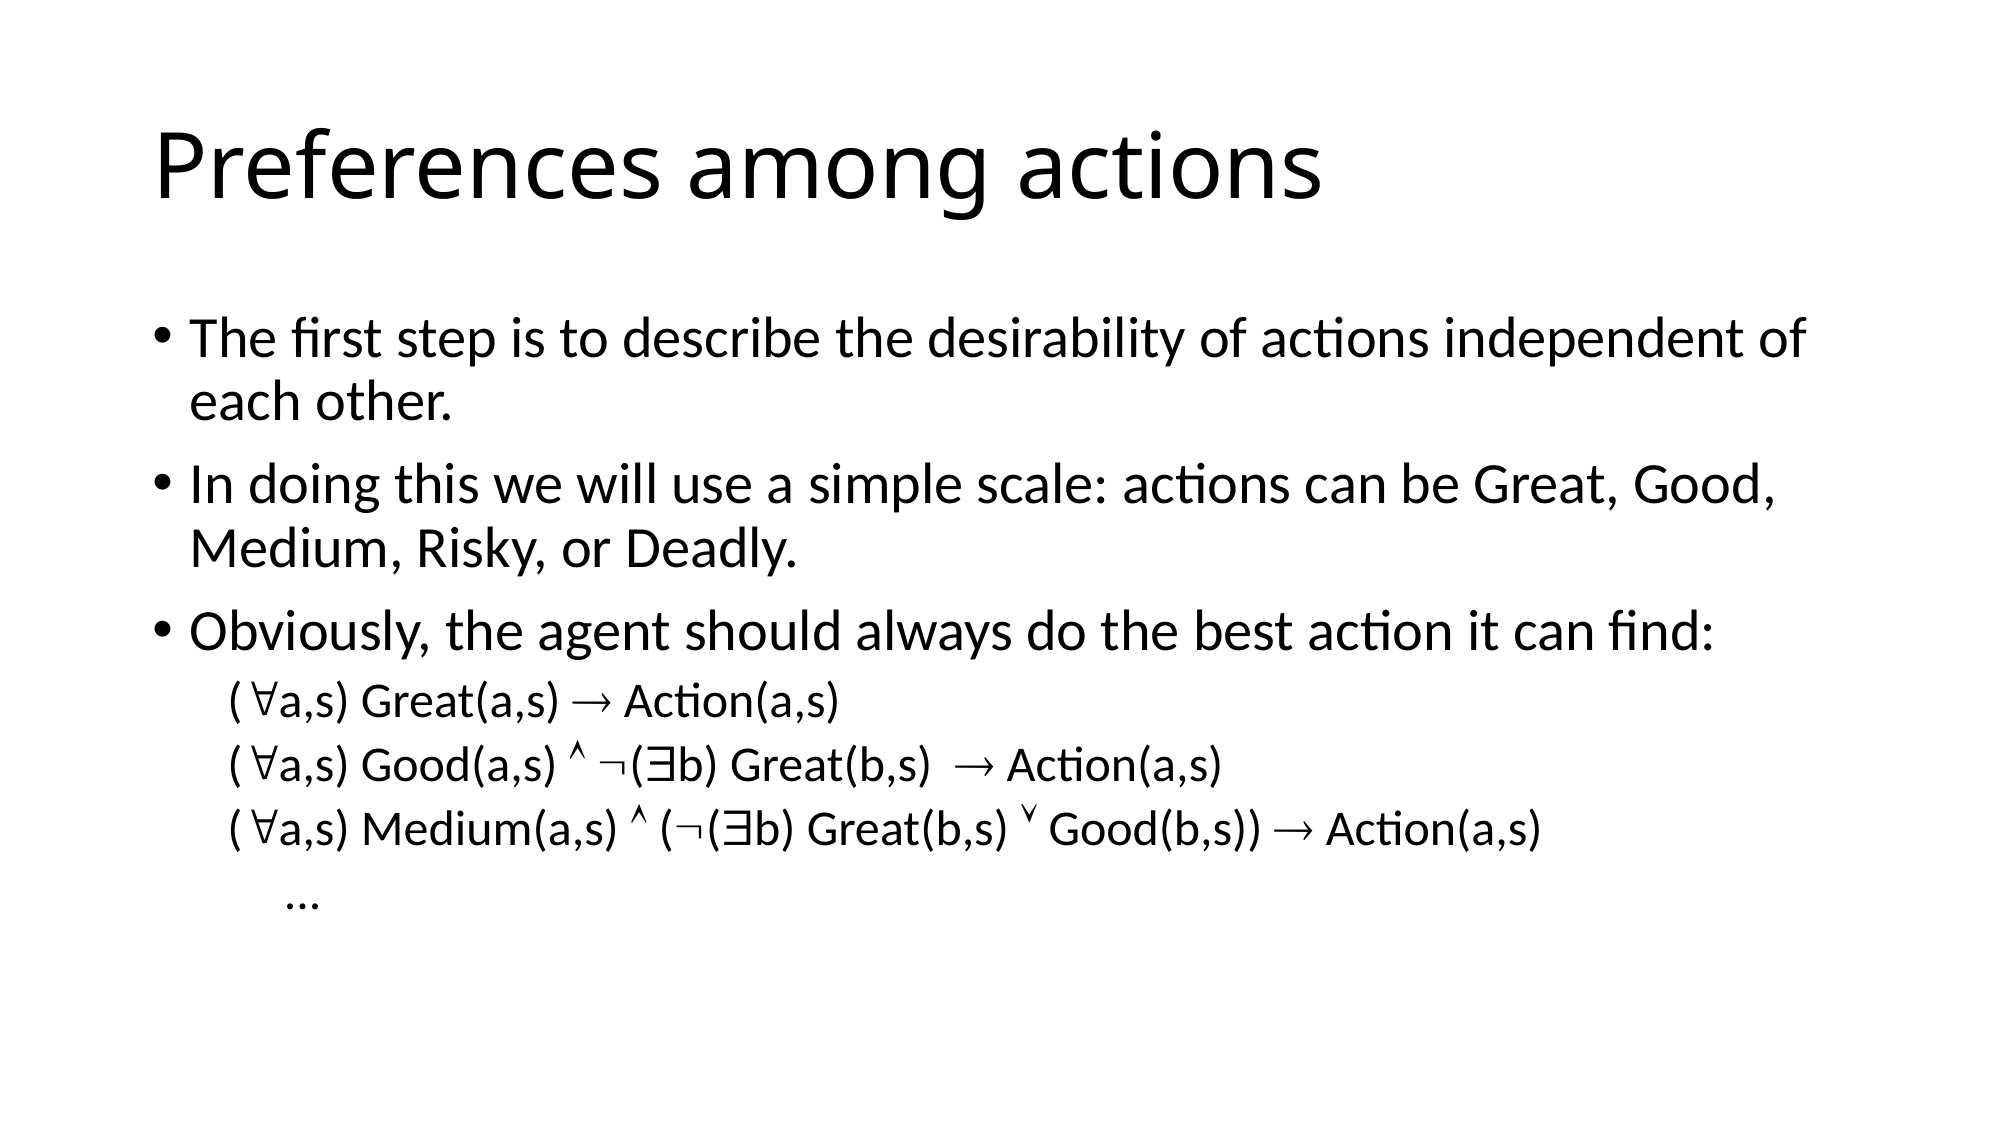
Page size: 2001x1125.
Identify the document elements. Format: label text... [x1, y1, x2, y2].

list The first step is to describe the desirability of actions independent of each other. In doing this we will use a simple scale: actions can be Great, Good, Medium, Risky, or Deadly. Obviously, the agent should always do the best action it can find: (a,s) Great(a,s)  Action(a,s) (a,s) Good(a,s)  (b) Great(b,s)  Action(a,s) (a,s) Medium(a,s)  ((b) Great(b,s)  Good(b,s))  Action(a,s) ... [137, 299, 1863, 1014]
title Preferences among actions [137, 59, 1863, 278]
